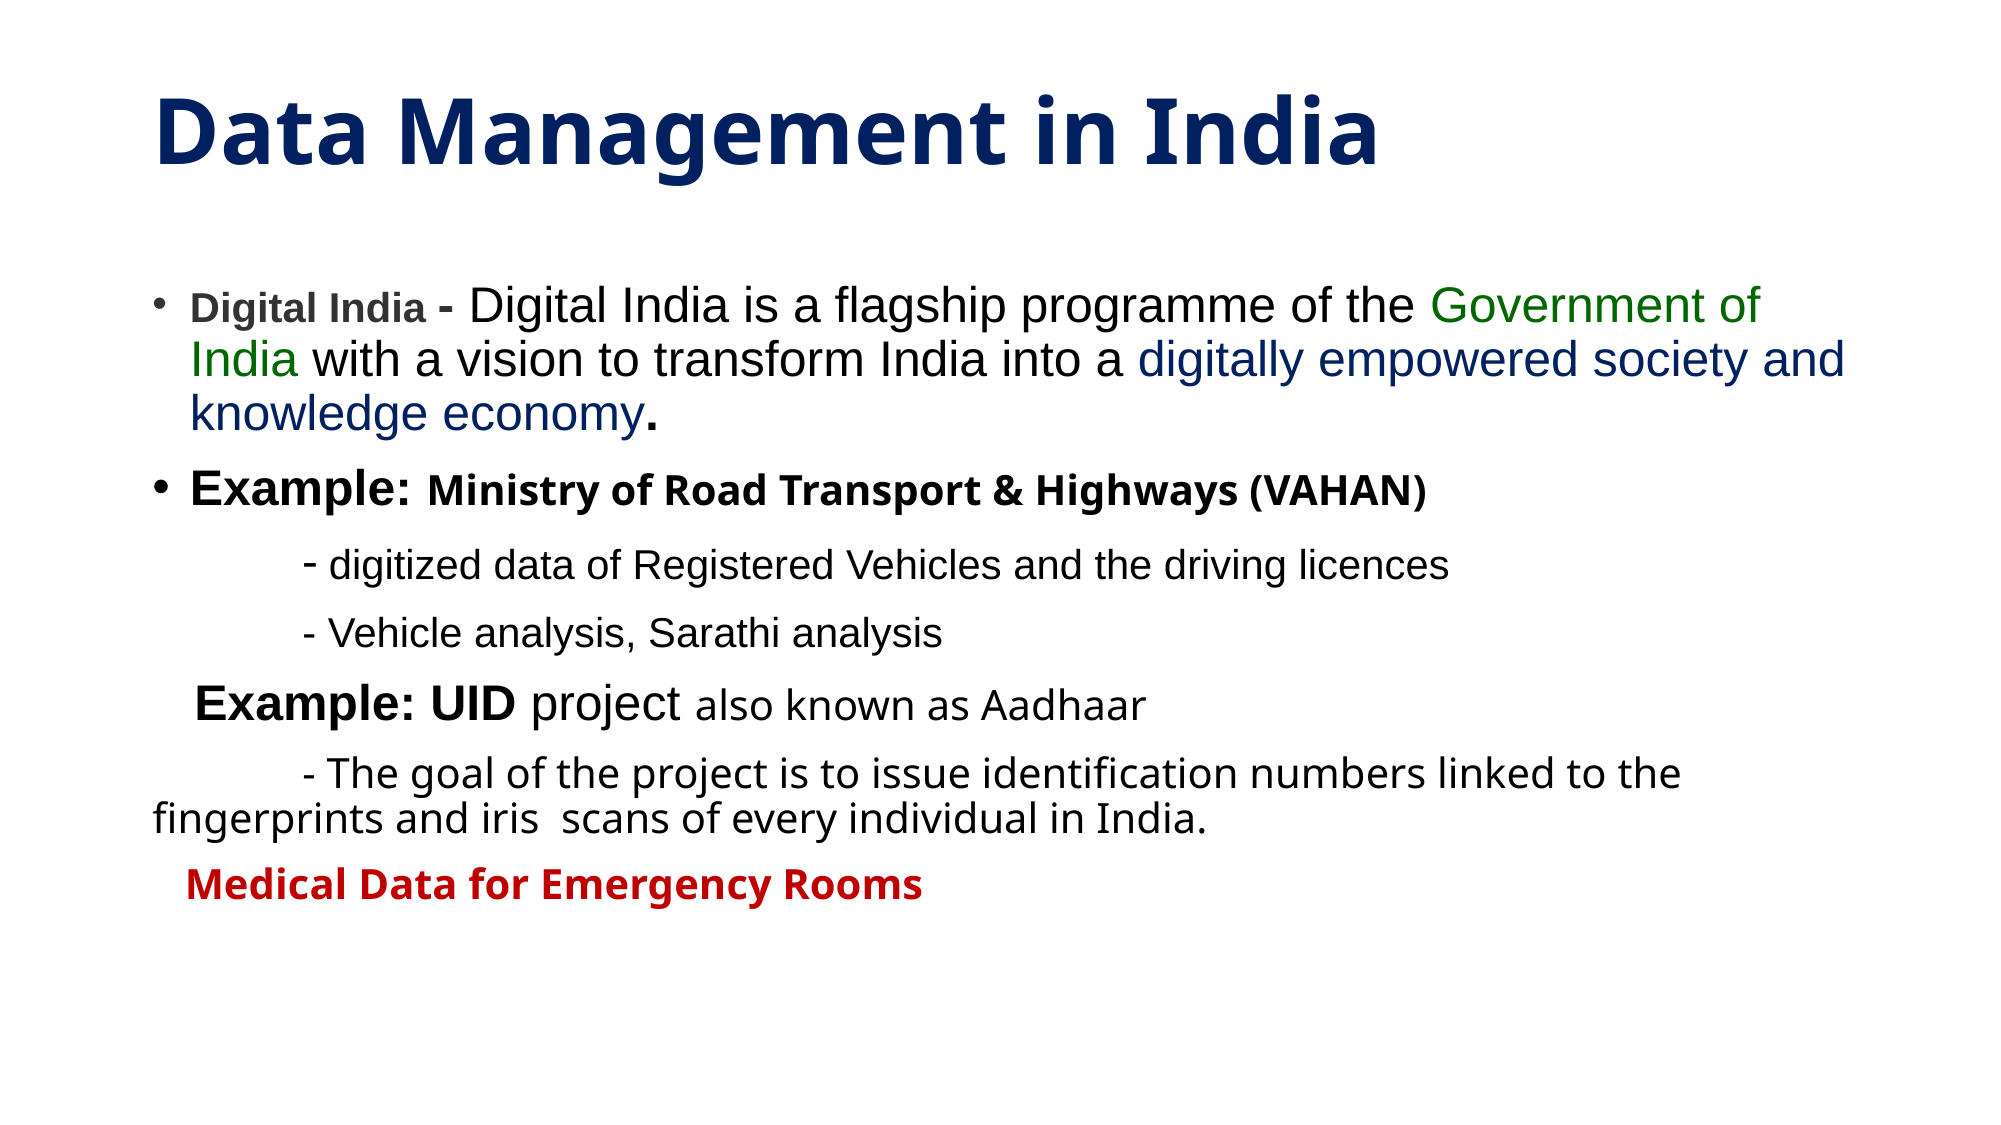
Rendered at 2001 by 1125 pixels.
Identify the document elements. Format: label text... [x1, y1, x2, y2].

title Data Management in India [137, 59, 1816, 211]
list Digital India - Digital India is a flagship programme of the Government of India with a vision to transform India into a digitally empowered society and knowledge economy. Example: Ministry of Road Transport & Highways (VAHAN) - digitized data of Registered Vehicles and the driving licences - Vehicle analysis, Sarathi analysis Example: UID project also known as Aadhaar - The goal of the project is to issue identification numbers linked to the fingerprints and iris scans of every individual in India. Medical Data for Emergency Rooms [137, 271, 1863, 1014]
